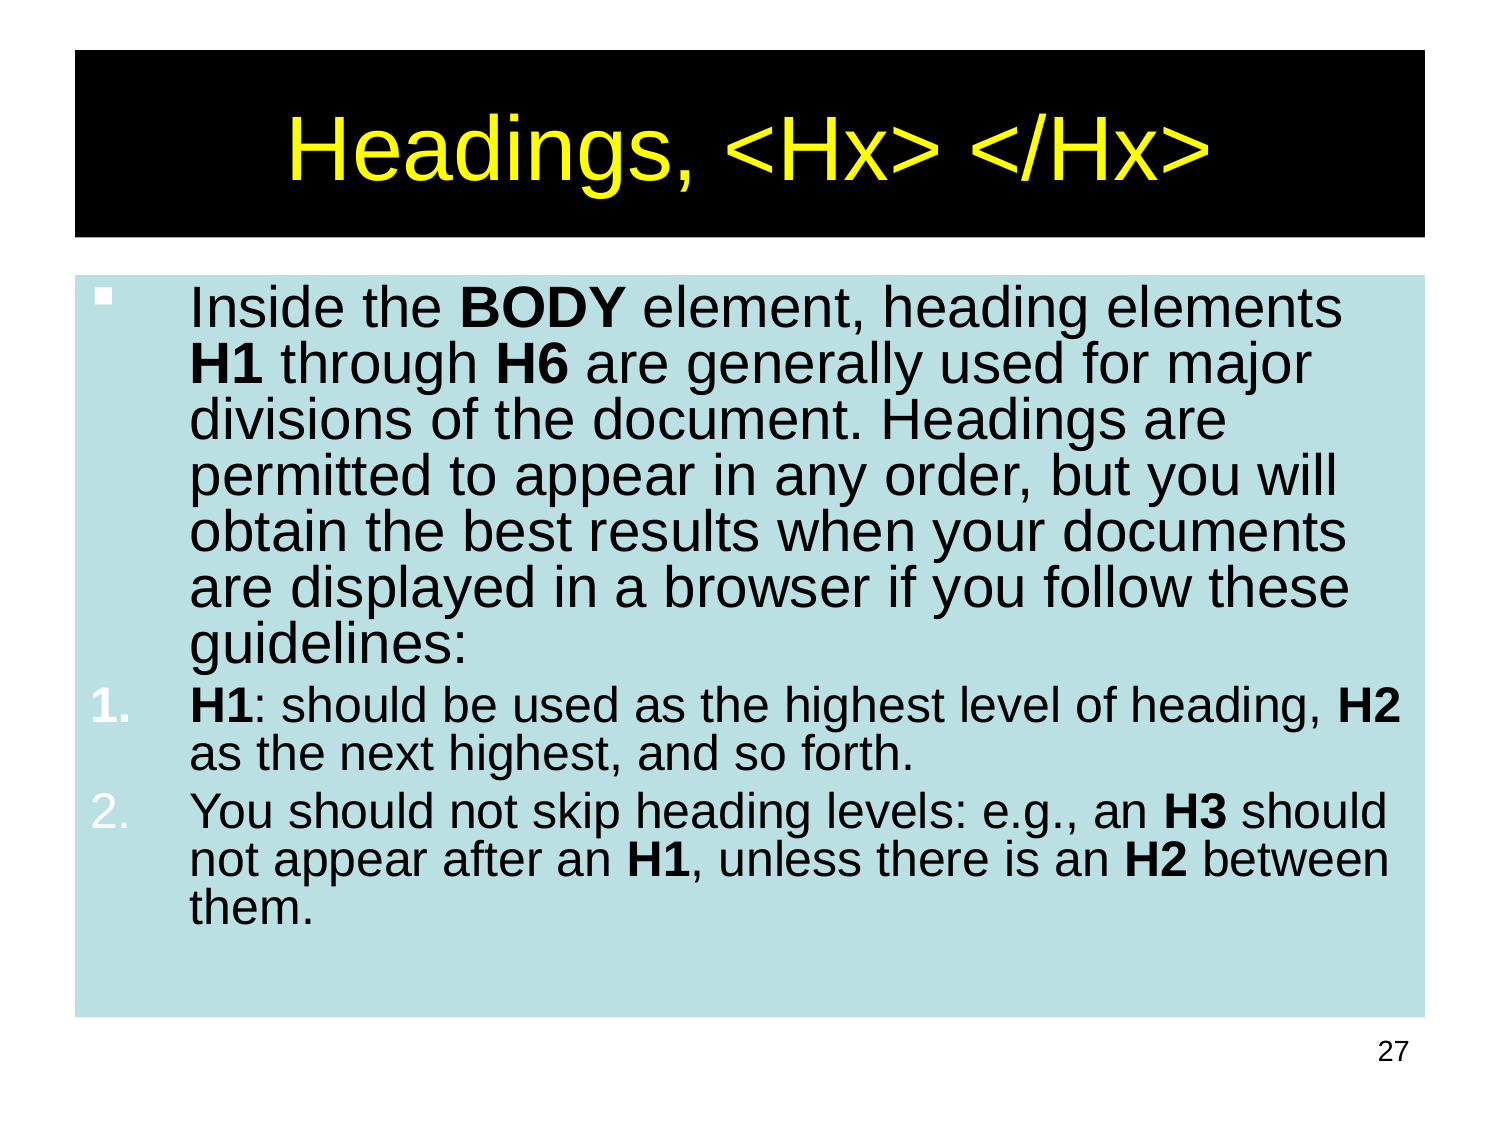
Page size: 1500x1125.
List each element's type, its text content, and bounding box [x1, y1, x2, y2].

list Inside the BODY element, heading elements H1 through H6 are generally used for major divisions of the document. Headings are permitted to appear in any order, but you will obtain the best results when your documents are displayed in a browser if you follow these guidelines: H1: should be used as the highest level of heading, H2 as the next highest, and so forth. You should not skip heading levels: e.g., an H3 should not appear after an H1, unless there is an H2 between them. [75, 275, 1425, 1018]
title Headings, <Hx> </Hx> [75, 50, 1425, 238]
slide_number 27 [1074, 1024, 1425, 1103]
